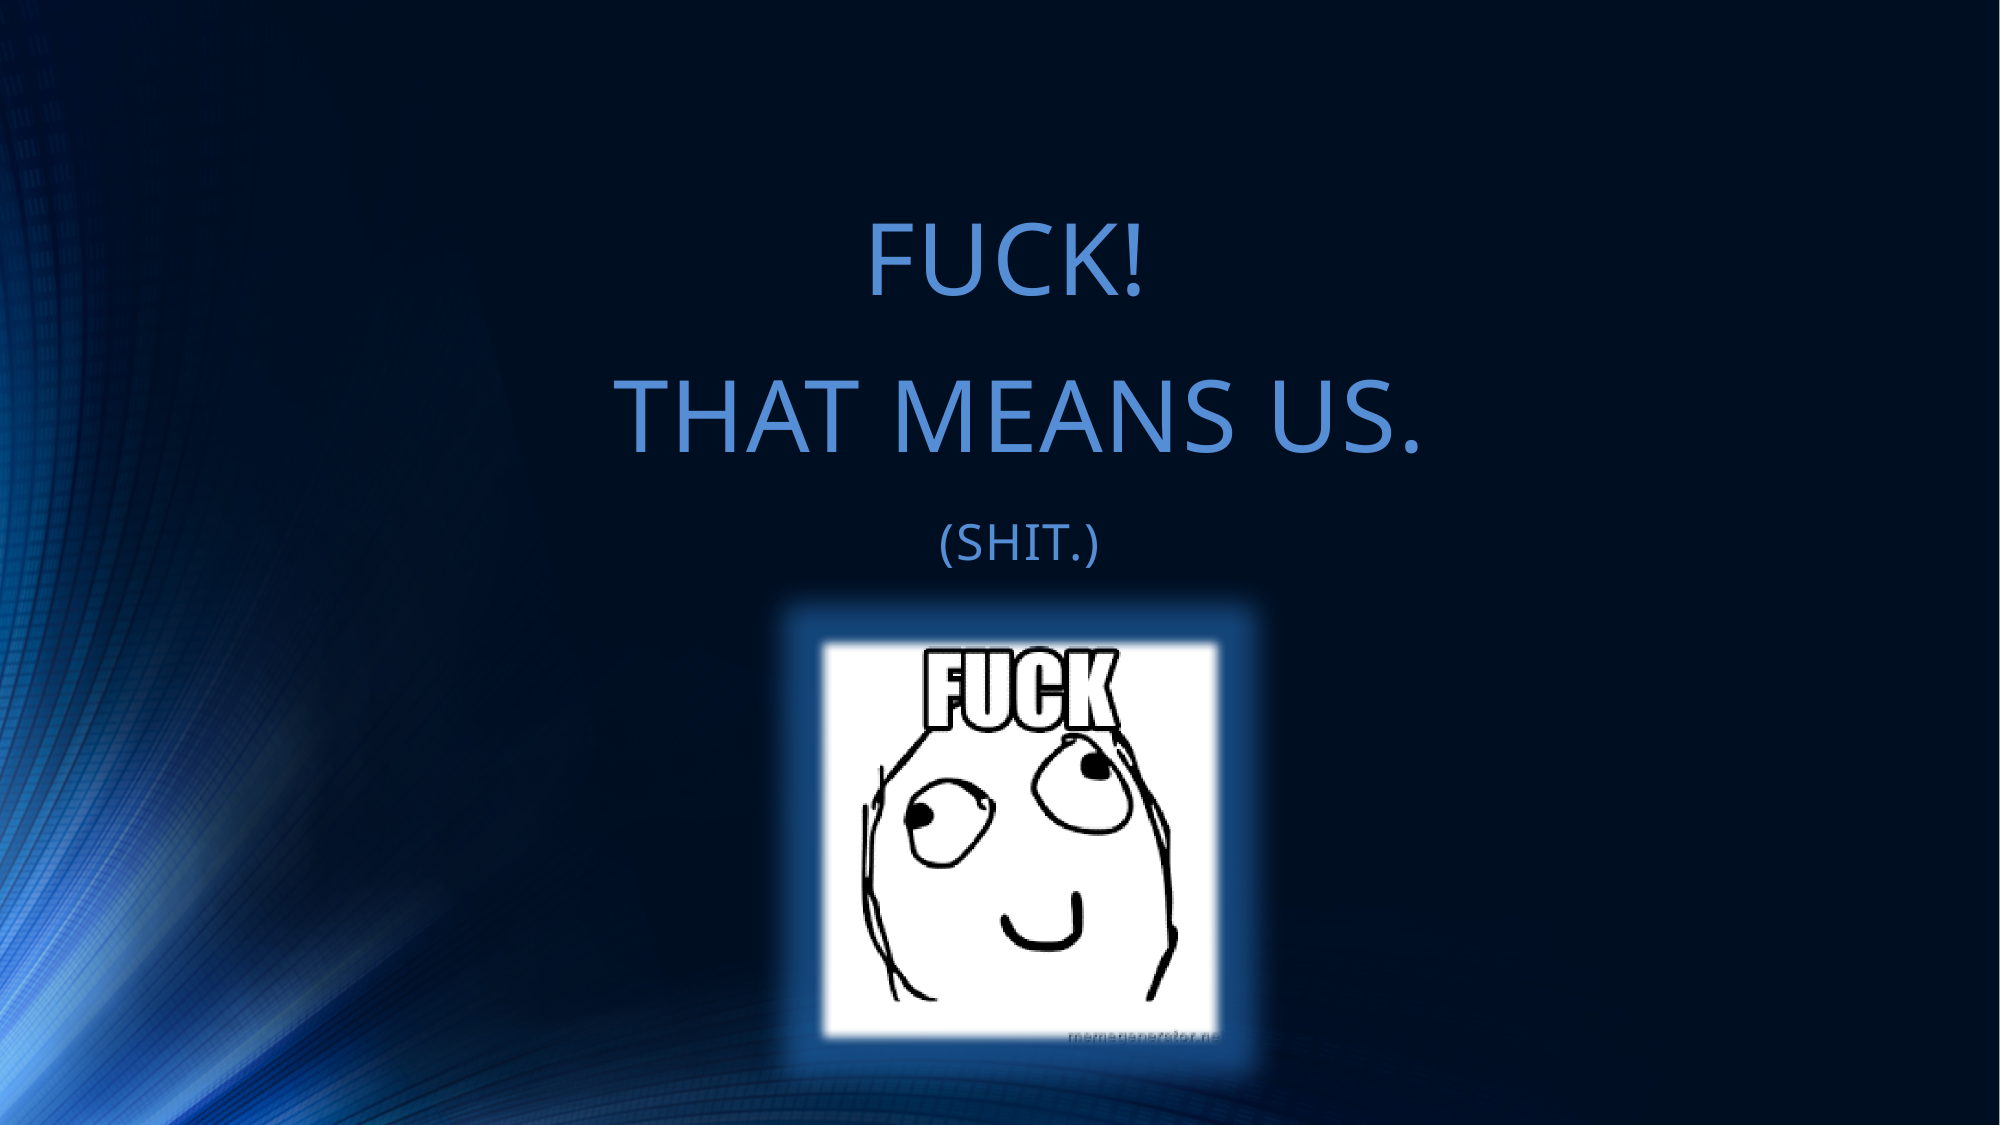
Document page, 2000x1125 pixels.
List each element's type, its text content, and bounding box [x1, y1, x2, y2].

text_box FUCK! That means us. (Shit.) [270, 105, 1769, 781]
picture [0, 0, 2000, 1125]
